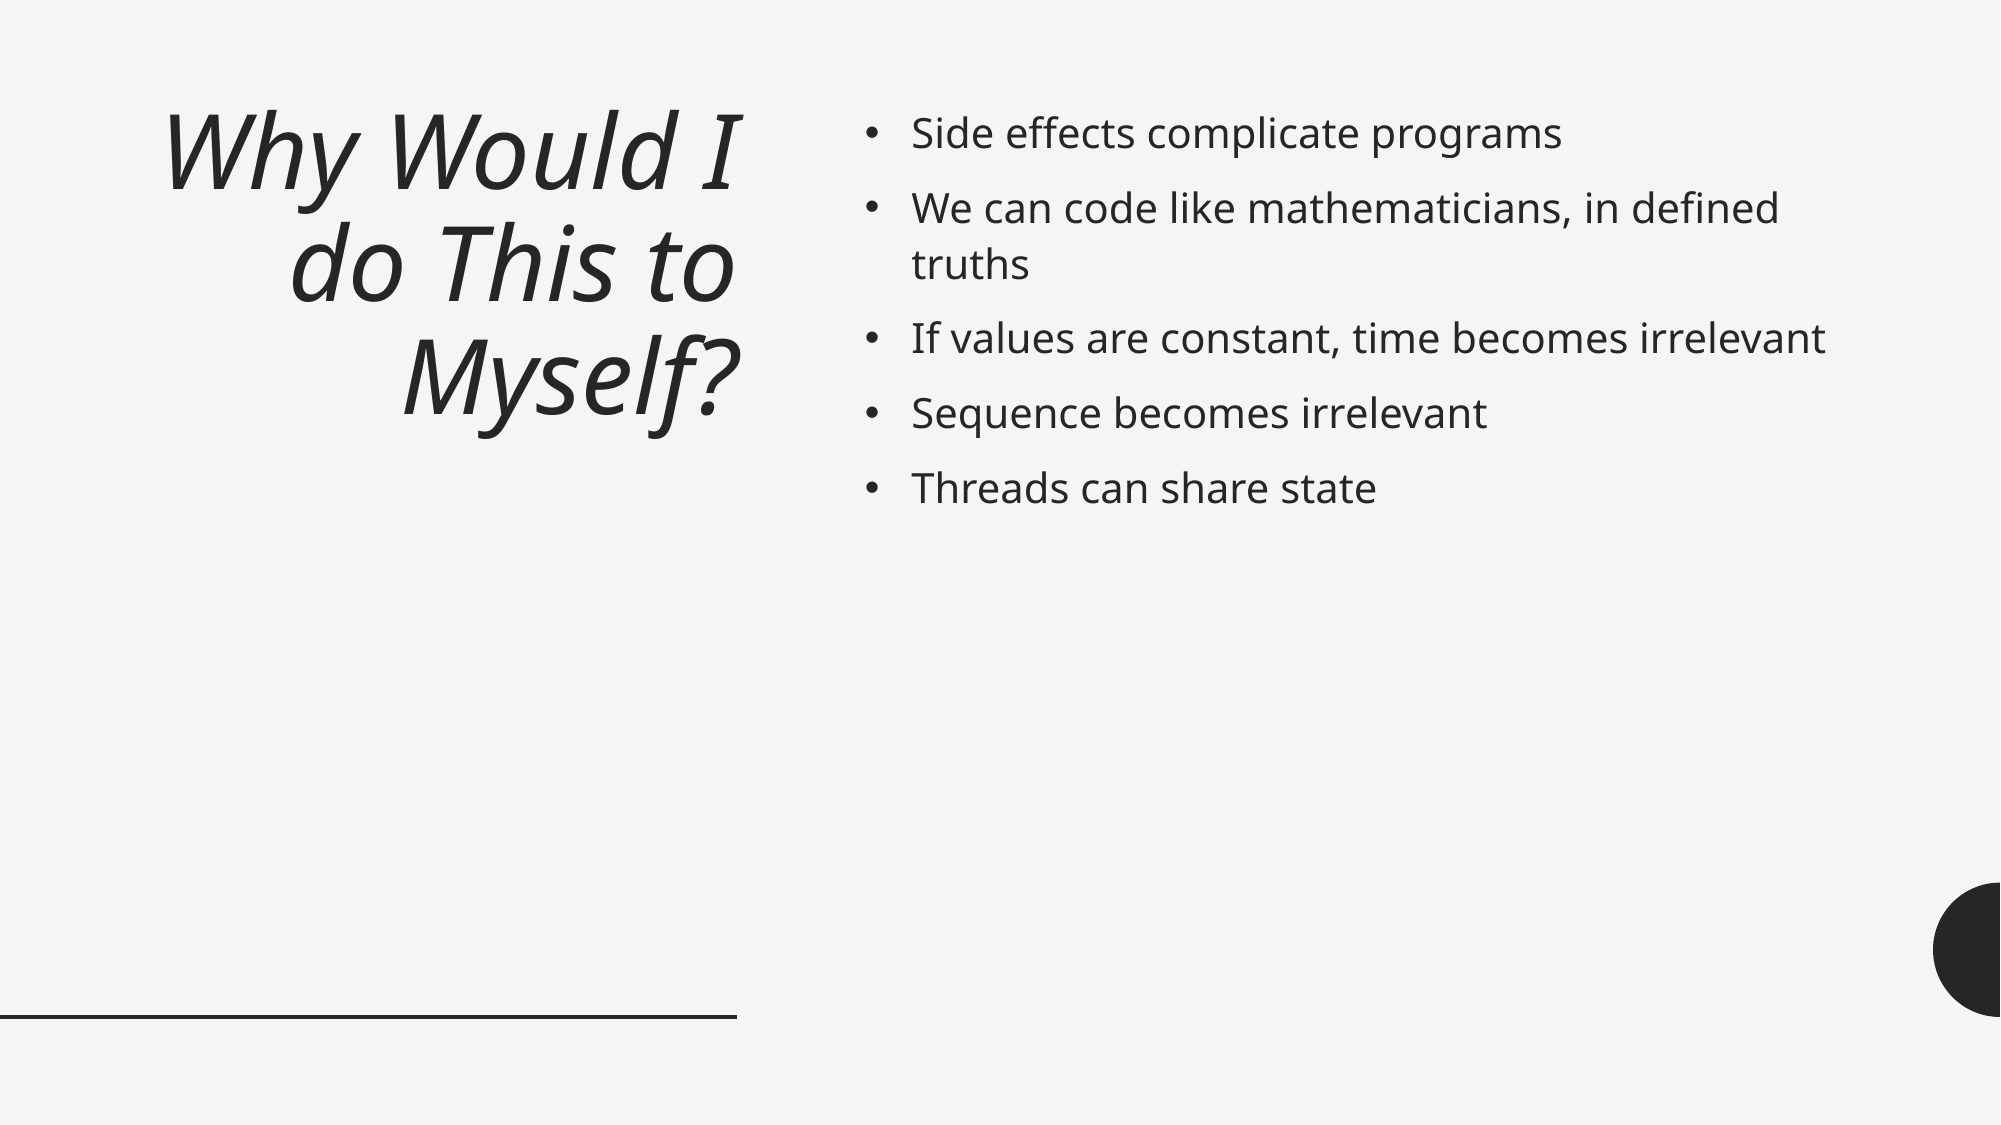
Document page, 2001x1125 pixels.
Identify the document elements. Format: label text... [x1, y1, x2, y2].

title Why Would I do This to Myself? [125, 91, 754, 905]
list Side effects complicate programs We can code like mathematicians, in defined truths If values are constant, time becomes irrelevant Sequence becomes irrelevant Threads can share state [849, 93, 1875, 1022]
